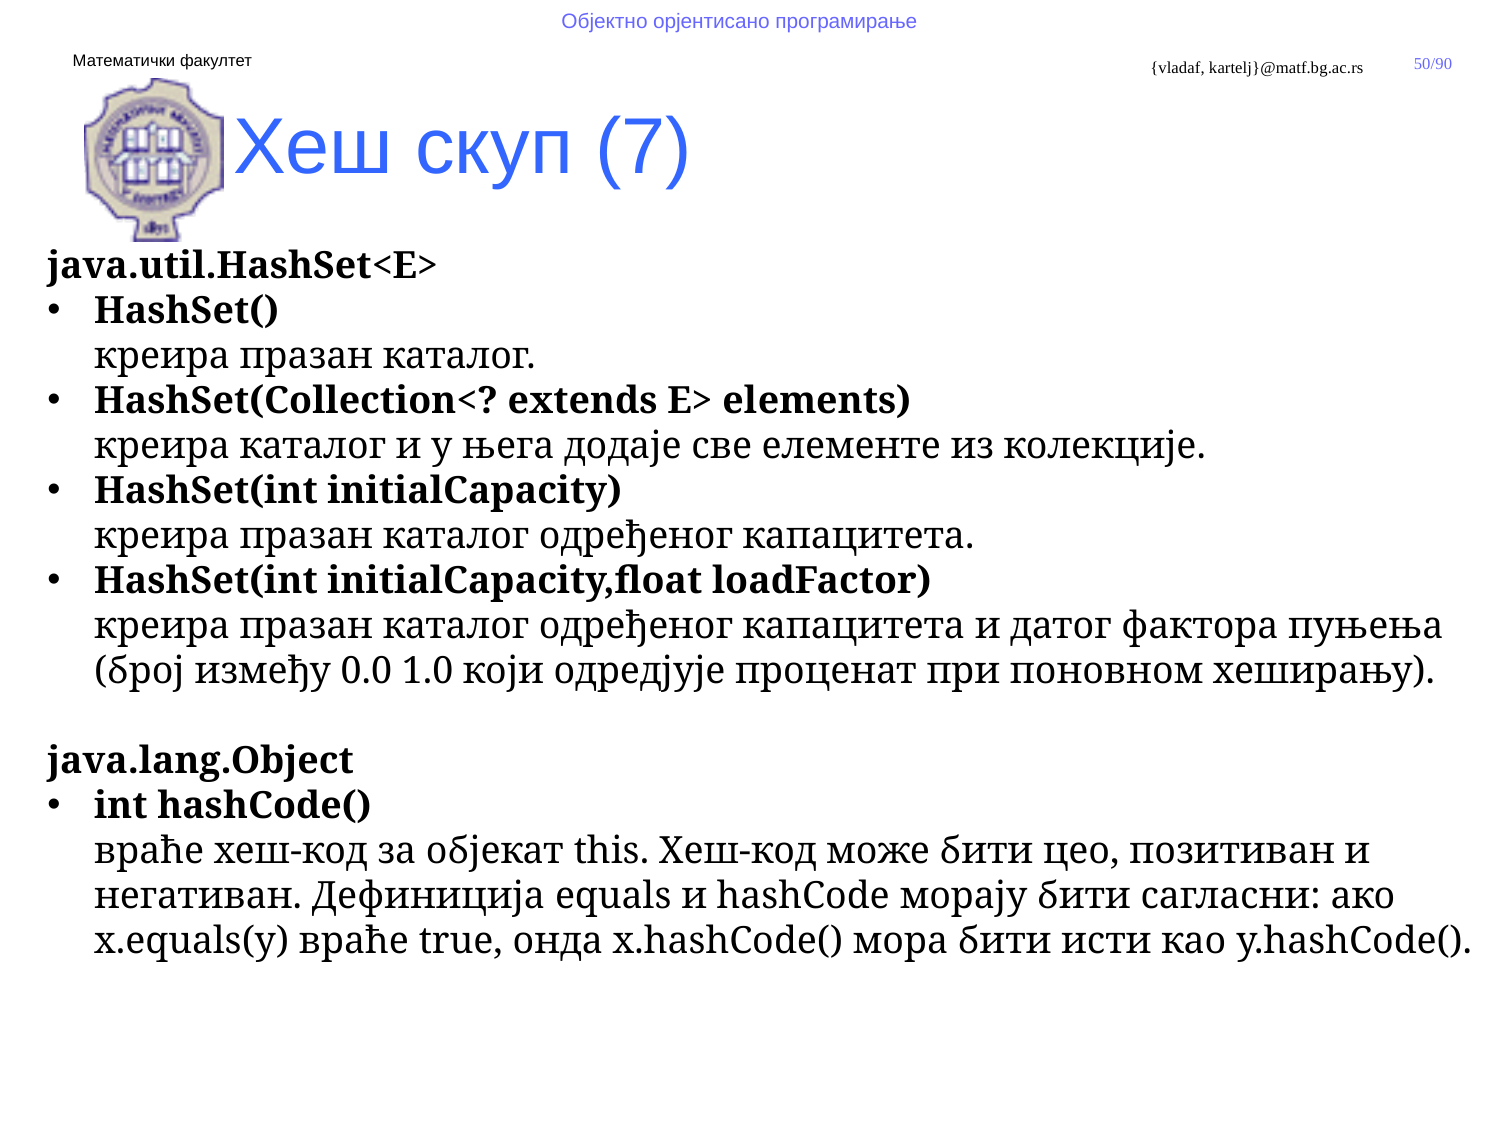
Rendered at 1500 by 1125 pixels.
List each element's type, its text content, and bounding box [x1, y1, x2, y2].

text_box java.util.HashSet<E> HashSet() креира празан каталог. HashSet(Collection<? extends E> elеments) креира каталог и у њега додаје све елементе из колекције. HashSet(int initialCapacity) креира празан каталог одређеног капацитета. HashSet(int initialCapacity,float loadFactor) креира празан каталог одређеног капацитета и датог фактора пуњења (број између 0.0 1.0 који одредјује проценат при поновном хеширању). java.lang.Object int hashCode() враће хеш-код за објекат this. Хеш-код може бити цео, позитиван и негативан. Дефиниција equals и hashCode морају бити сагласни: ако x.еquals(y) враће true, онда x.hashCode() мора бити исти као y.hashCode(). [32, 233, 1488, 1013]
picture [84, 78, 224, 233]
text_box Хеш скуп (7) [218, 66, 1500, 217]
